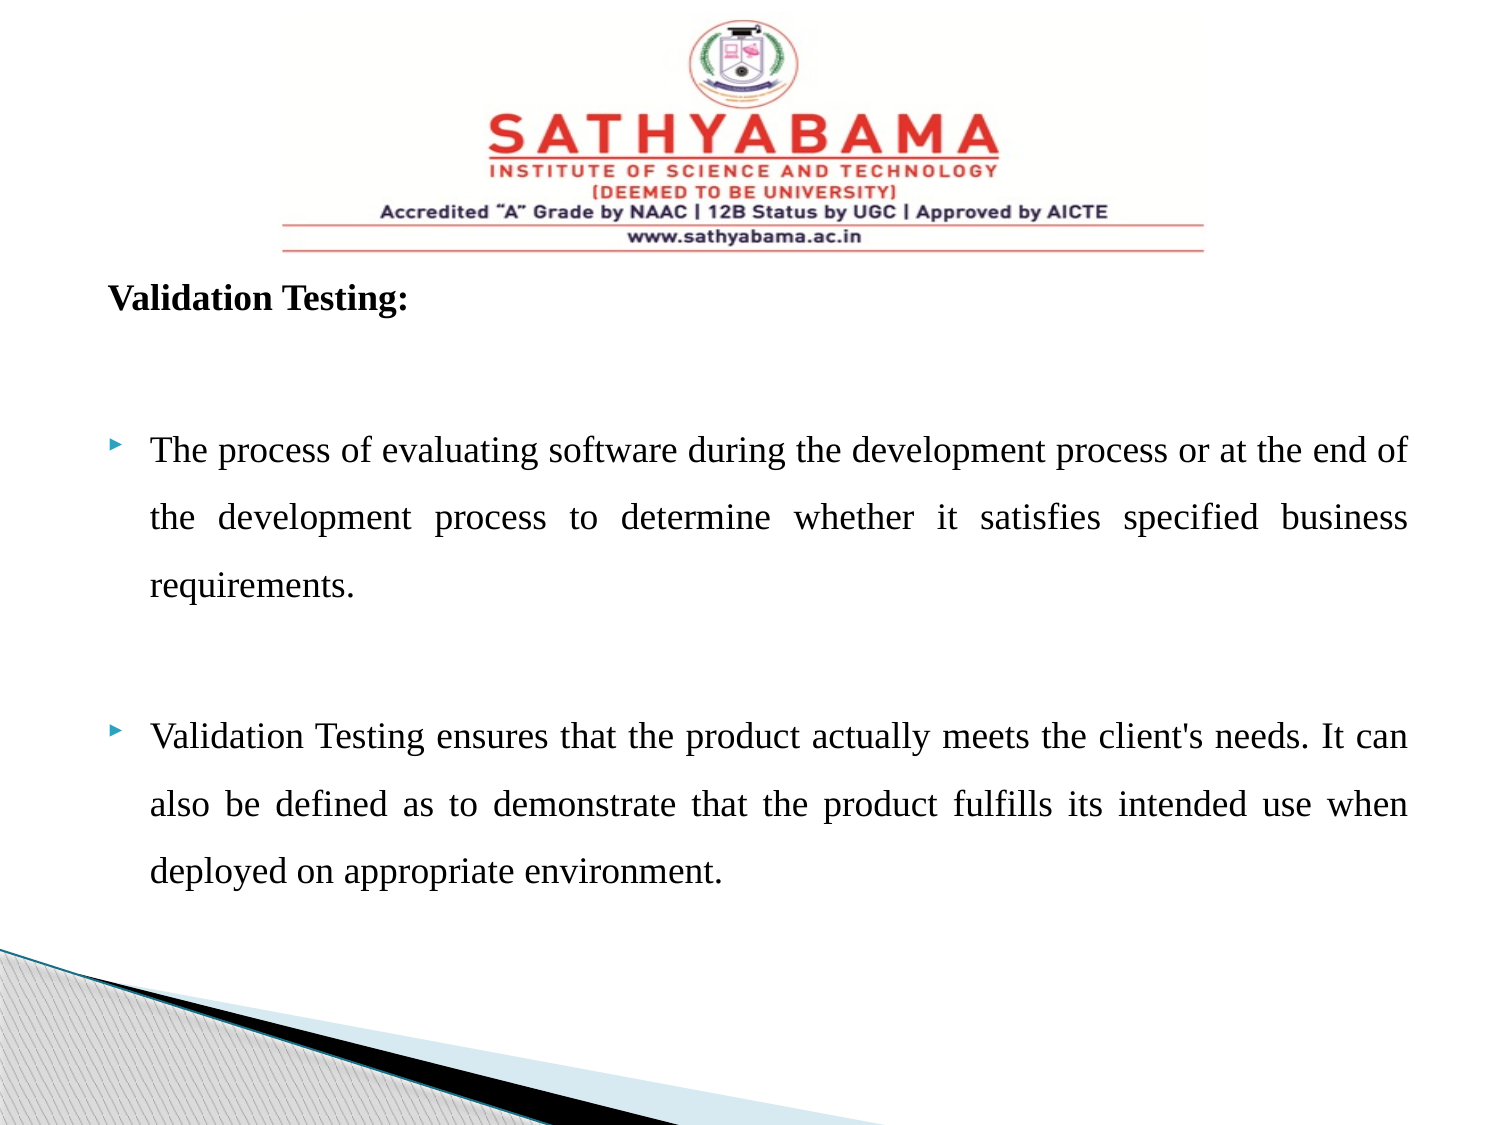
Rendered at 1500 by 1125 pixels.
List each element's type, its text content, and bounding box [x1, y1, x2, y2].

list Validation Testing: The process of evaluating software during the development process or at the end of the development process to determine whether it satisfies specified business requirements. Validation Testing ensures that the product actually meets the client's needs. It can also be defined as to demonstrate that the product fulfills its intended use when deployed on appropriate environment. [75, 243, 1425, 986]
picture [249, 12, 1225, 243]
